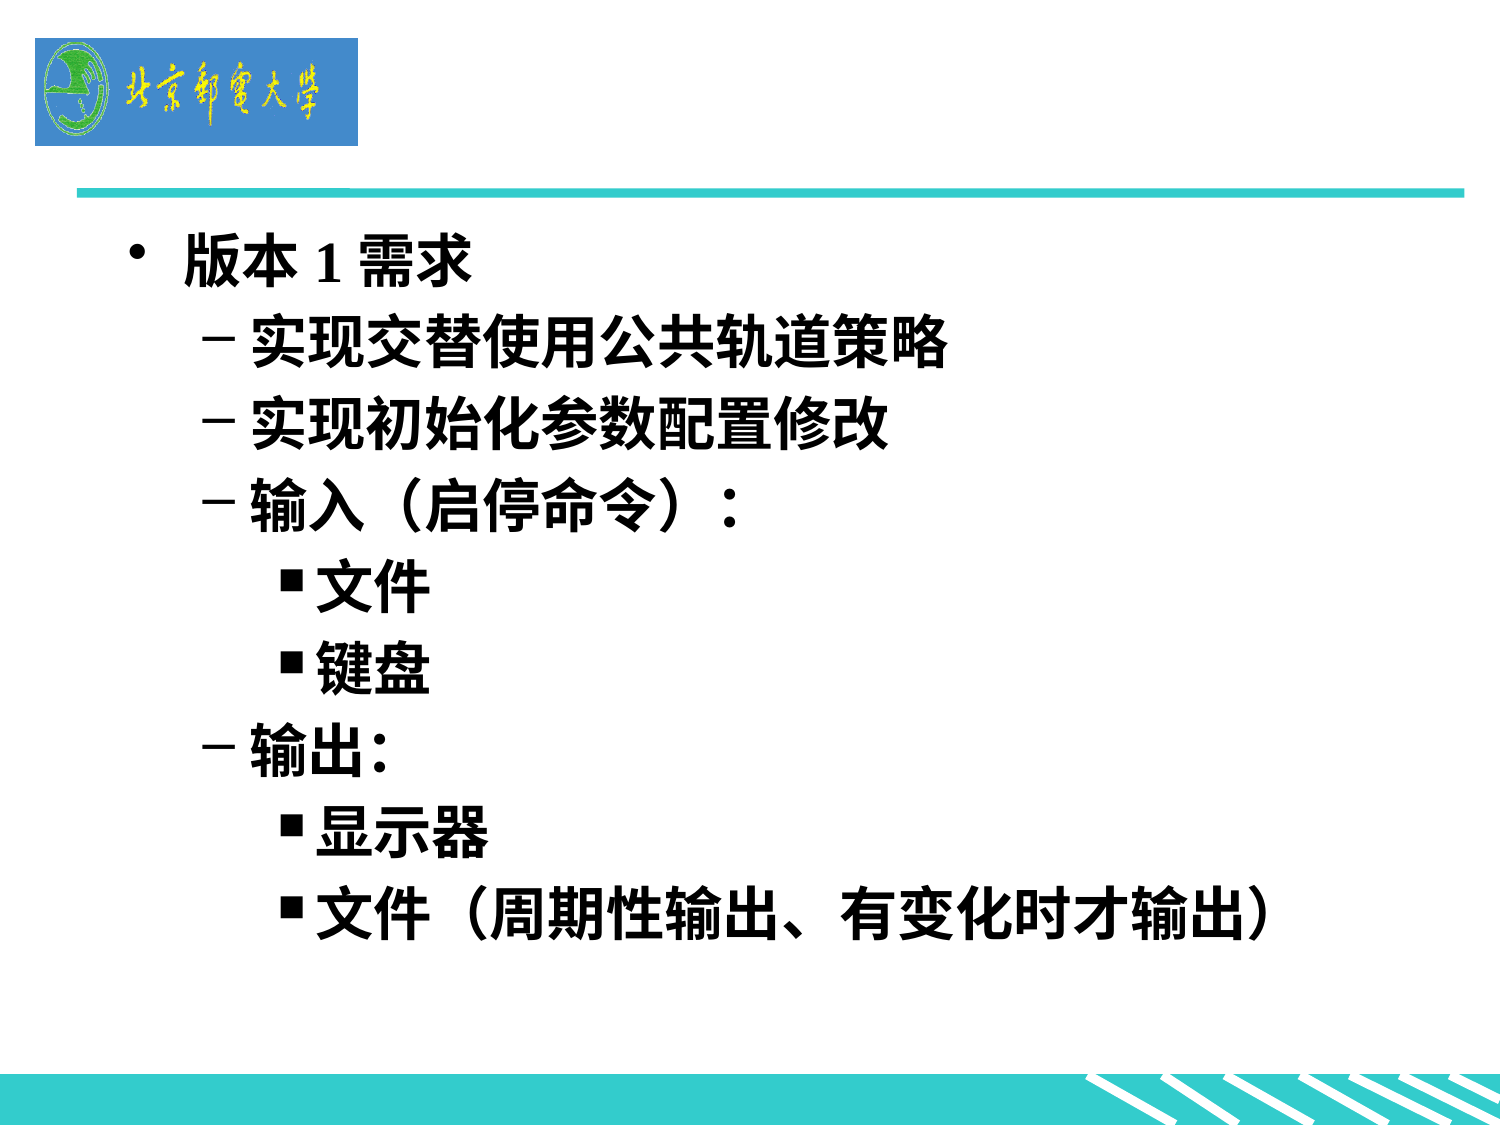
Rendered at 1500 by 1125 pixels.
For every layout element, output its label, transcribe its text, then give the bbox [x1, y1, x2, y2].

slide_number [1137, 1037, 1451, 1113]
list 版本1需求 实现交替使用公共轨道策略 实现初始化参数配置修改 输入（启停命令）： 文件 键盘 输出： 显示器 文件（周期性输出、有变化时才输出） [112, 216, 1388, 974]
picture [34, 37, 358, 146]
